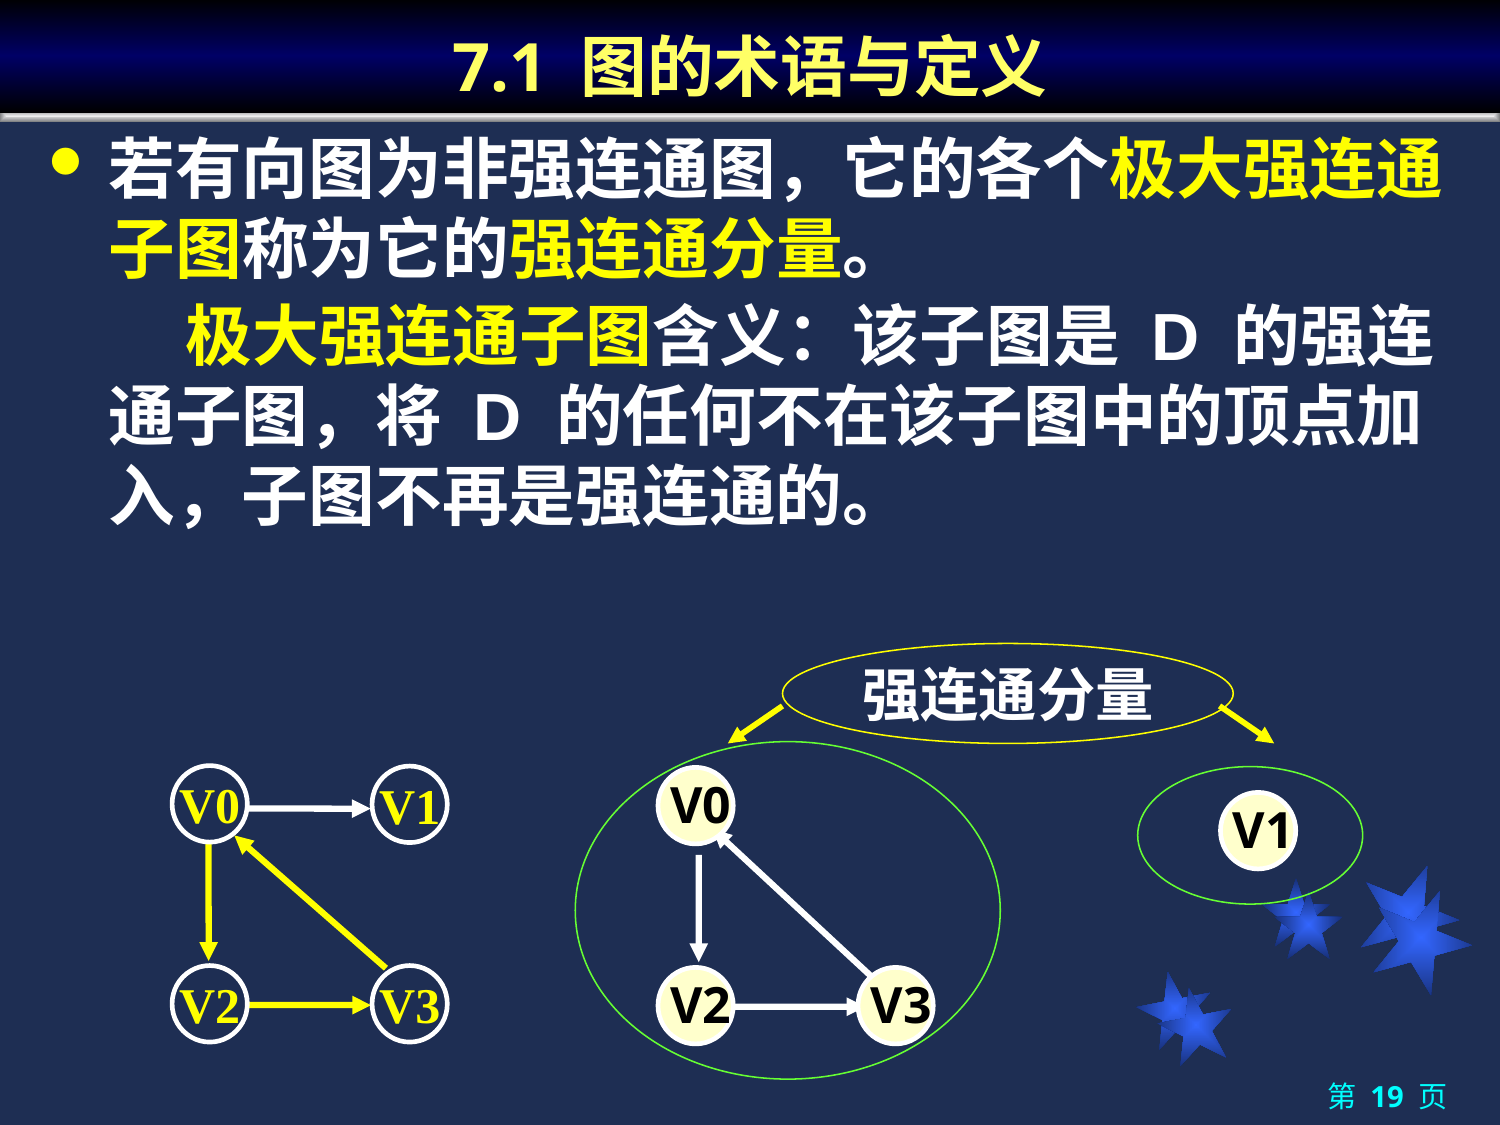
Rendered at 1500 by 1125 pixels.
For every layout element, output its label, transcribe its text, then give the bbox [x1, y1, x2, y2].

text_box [171, 765, 448, 1043]
slide_number 第 19 页 [1067, 1070, 1463, 1125]
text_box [727, 643, 1275, 740]
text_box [574, 741, 1363, 1080]
list 若有向图为非强连通图，它的各个极大强连通子图称为它的强连通分量。 极大强连通子图含义：该子图是 D 的强连通子图，将 D 的任何不在该子图中的顶点加入，子图不再是强连通的。 [33, 119, 1474, 630]
title 7.1 图的术语与定义 [0, 0, 1500, 113]
